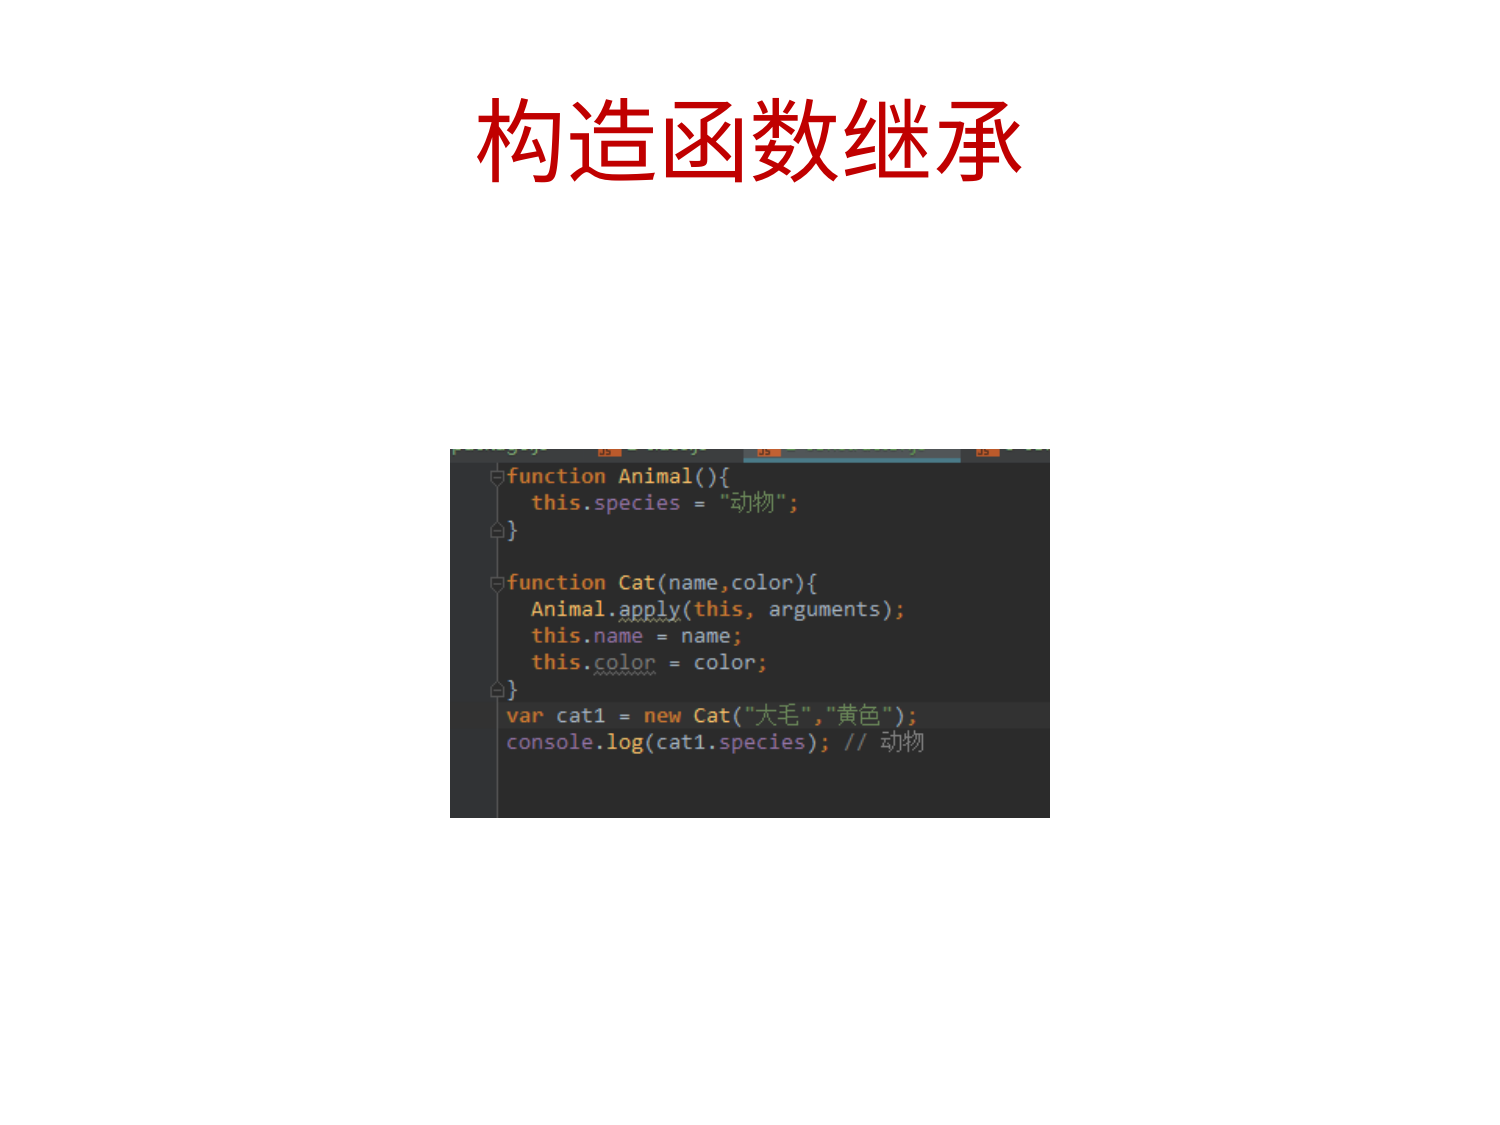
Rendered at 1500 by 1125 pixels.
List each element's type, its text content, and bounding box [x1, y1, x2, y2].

title 构造函数继承 [75, 45, 1425, 233]
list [449, 449, 1051, 819]
